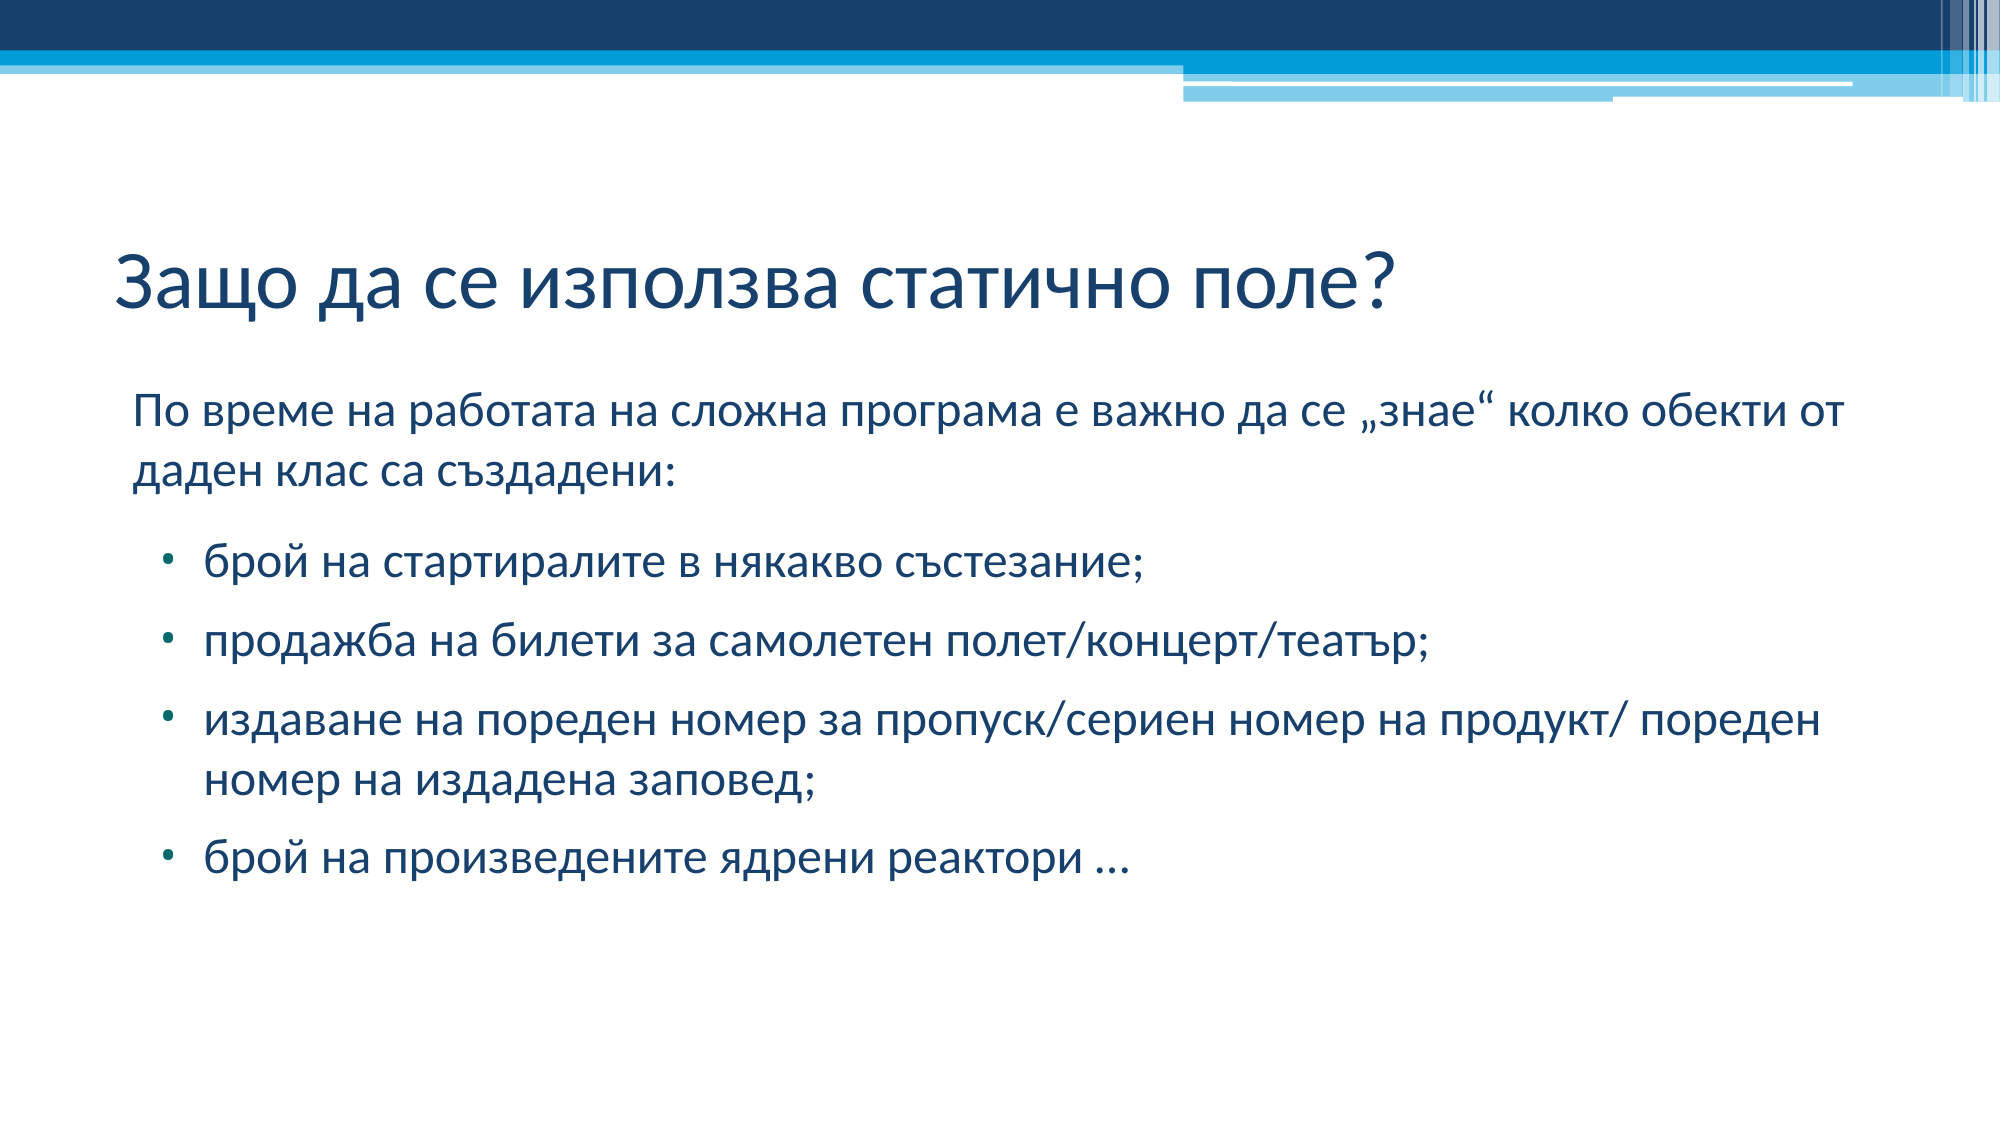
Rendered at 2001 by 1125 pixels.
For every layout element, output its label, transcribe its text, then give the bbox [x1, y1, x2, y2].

title Защо да се използва статично поле? [99, 187, 1900, 363]
list По време на работата на сложна програма е важно да се „знае“ колко обекти от даден клас са създадени: брой на стартиралите в някакво състезание; продажба на билети за самолетен полет/концерт/театър; издаване на пореден номер за пропуск/сериен номер на продукт/ пореден номер на издадена заповед; брой на произведените ядрени реактори … [99, 368, 1900, 1079]
